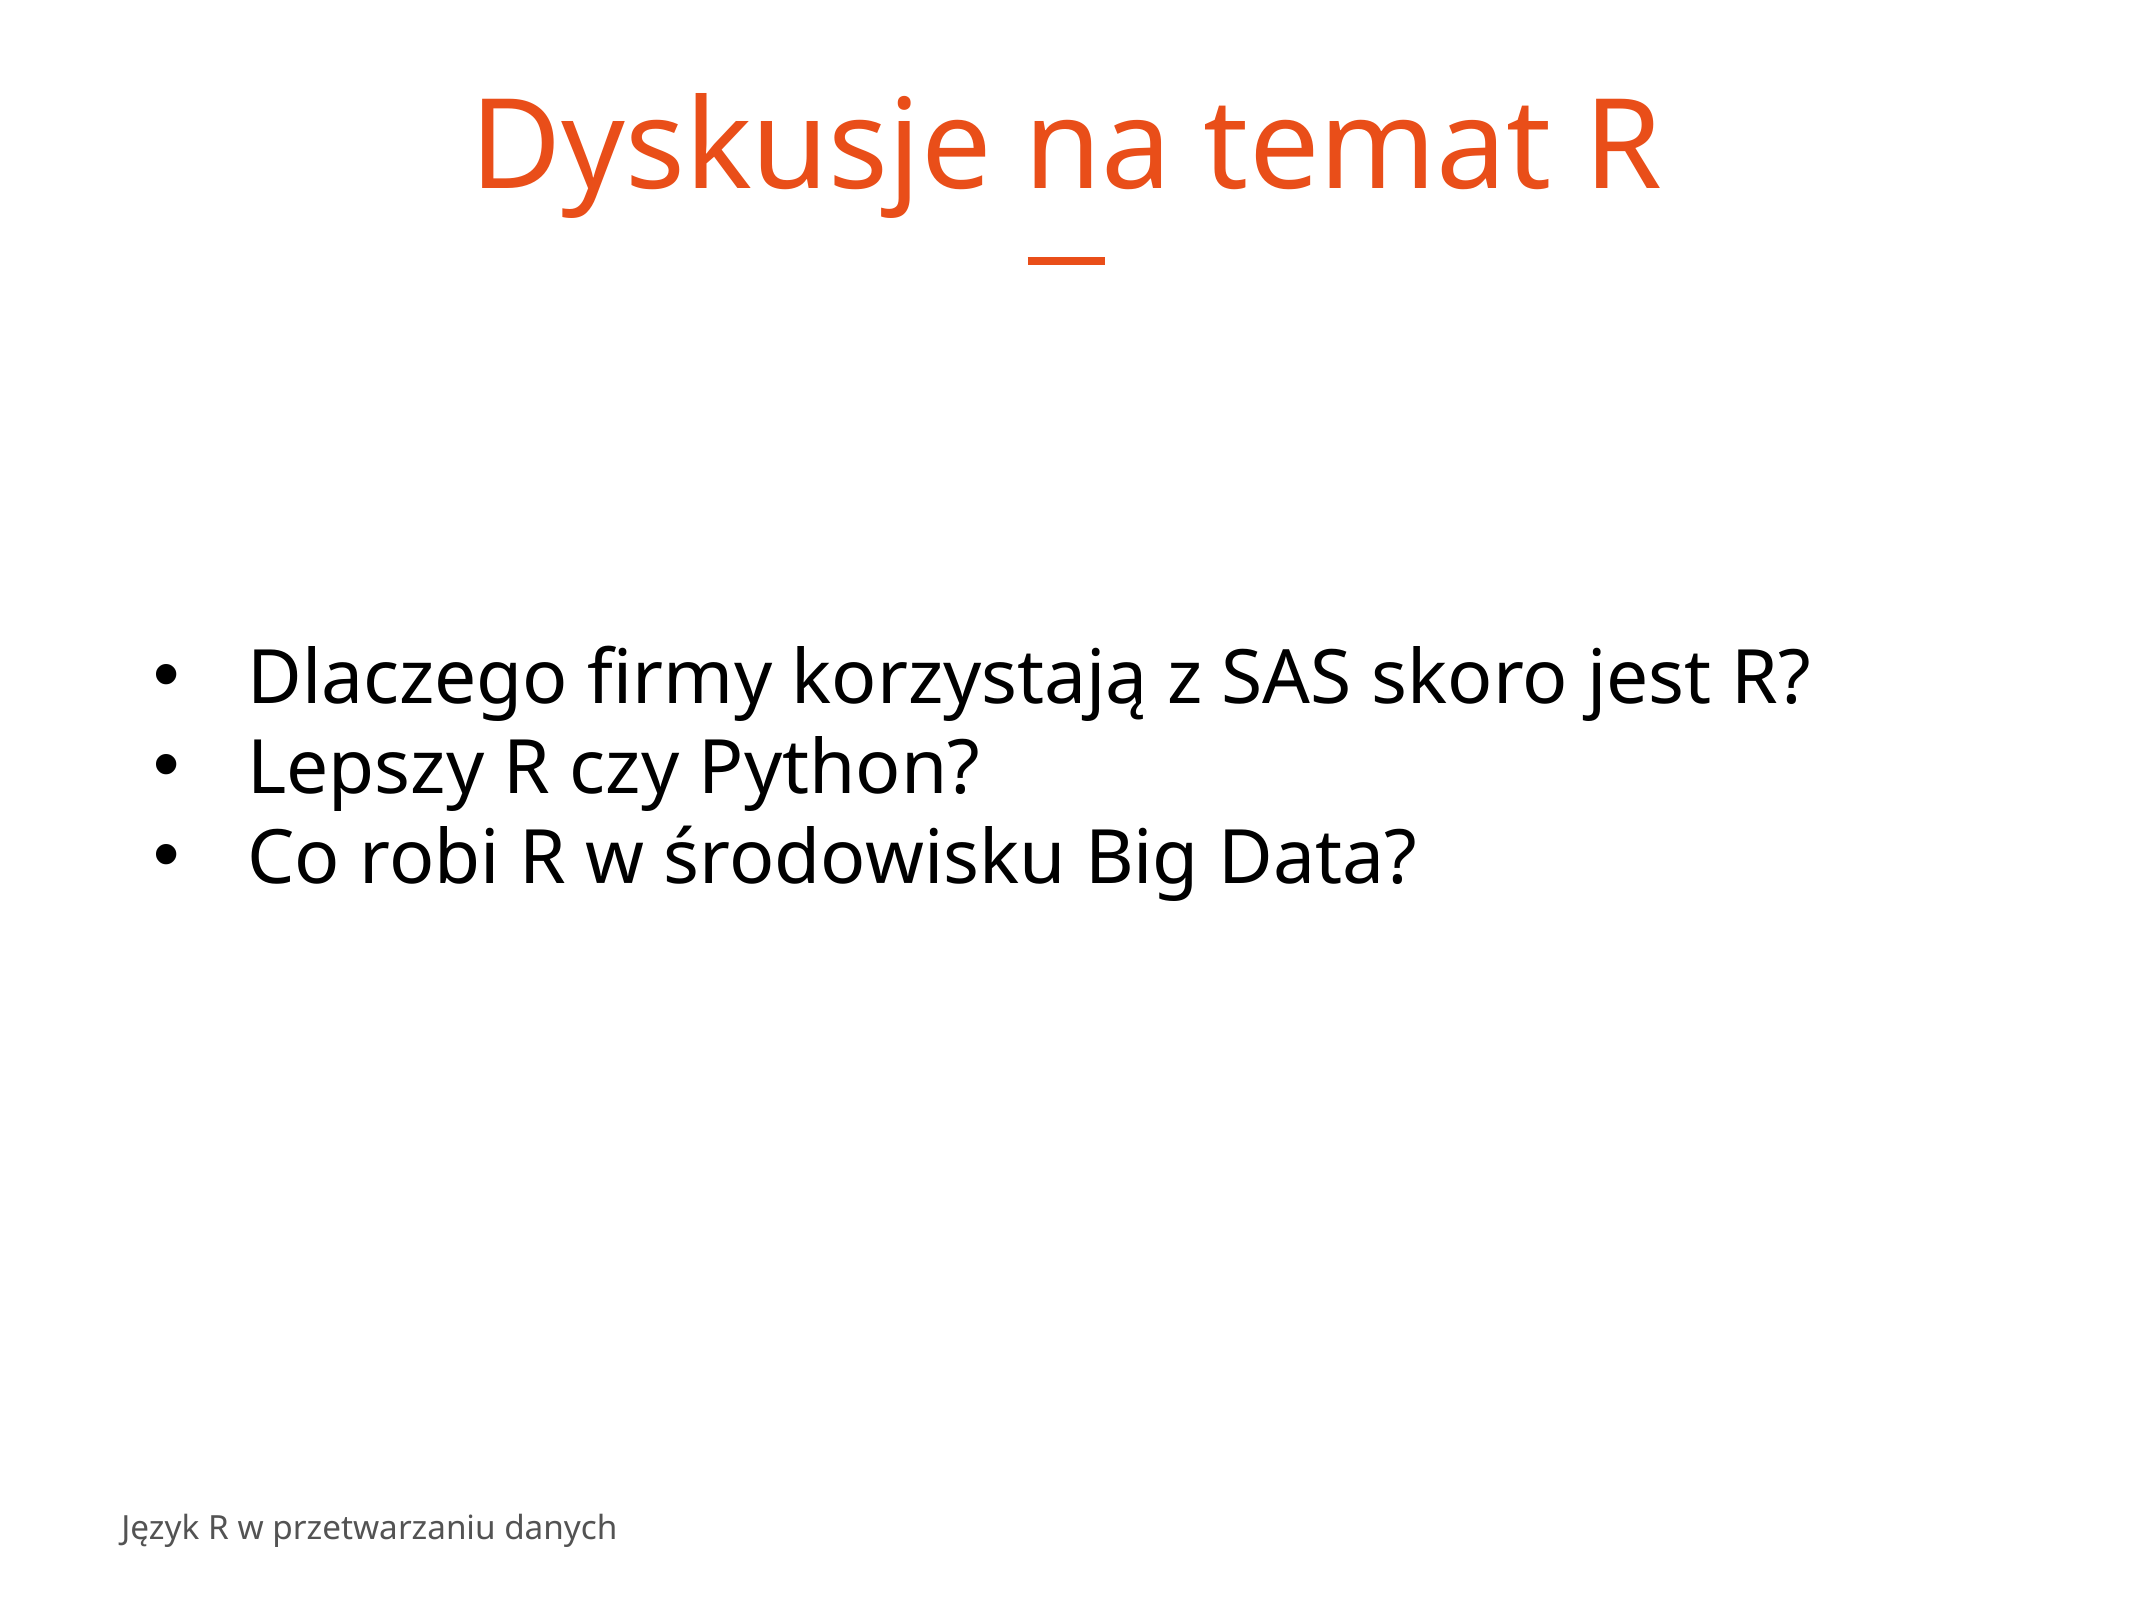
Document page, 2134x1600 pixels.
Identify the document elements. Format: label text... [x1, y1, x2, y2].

title Dyskusje na temat R [121, 55, 2013, 598]
text_box Dlaczego firmy korzystają z SAS skoro jest R? Lepszy R czy Python? Co robi R w środowisku Big Data? [145, 619, 2036, 1087]
text_box Język R w przetwarzaniu danych [50, 1497, 689, 1554]
